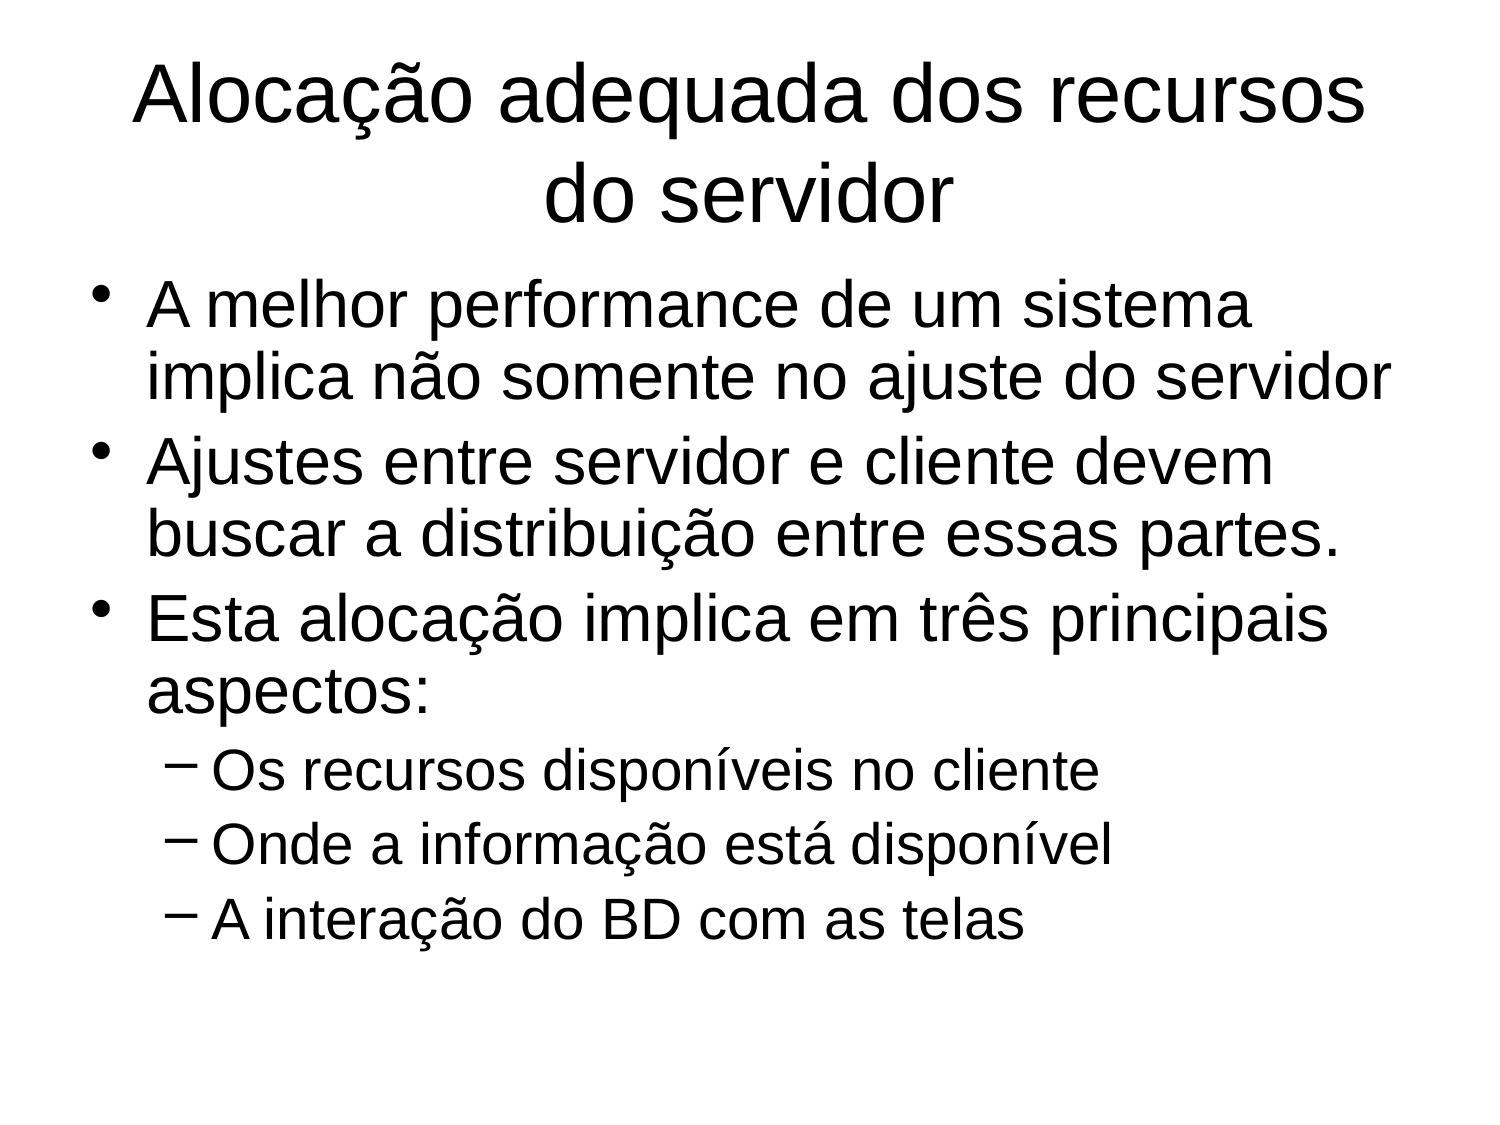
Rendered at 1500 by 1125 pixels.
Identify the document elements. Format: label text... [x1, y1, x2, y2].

title Alocação adequada dos recursos do servidor [75, 45, 1425, 233]
list A melhor performance de um sistema implica não somente no ajuste do servidor Ajustes entre servidor e cliente devem buscar a distribuição entre essas partes. Esta alocação implica em três principais aspectos: Os recursos disponíveis no cliente Onde a informação está disponível A interação do BD com as telas [75, 262, 1425, 1005]
